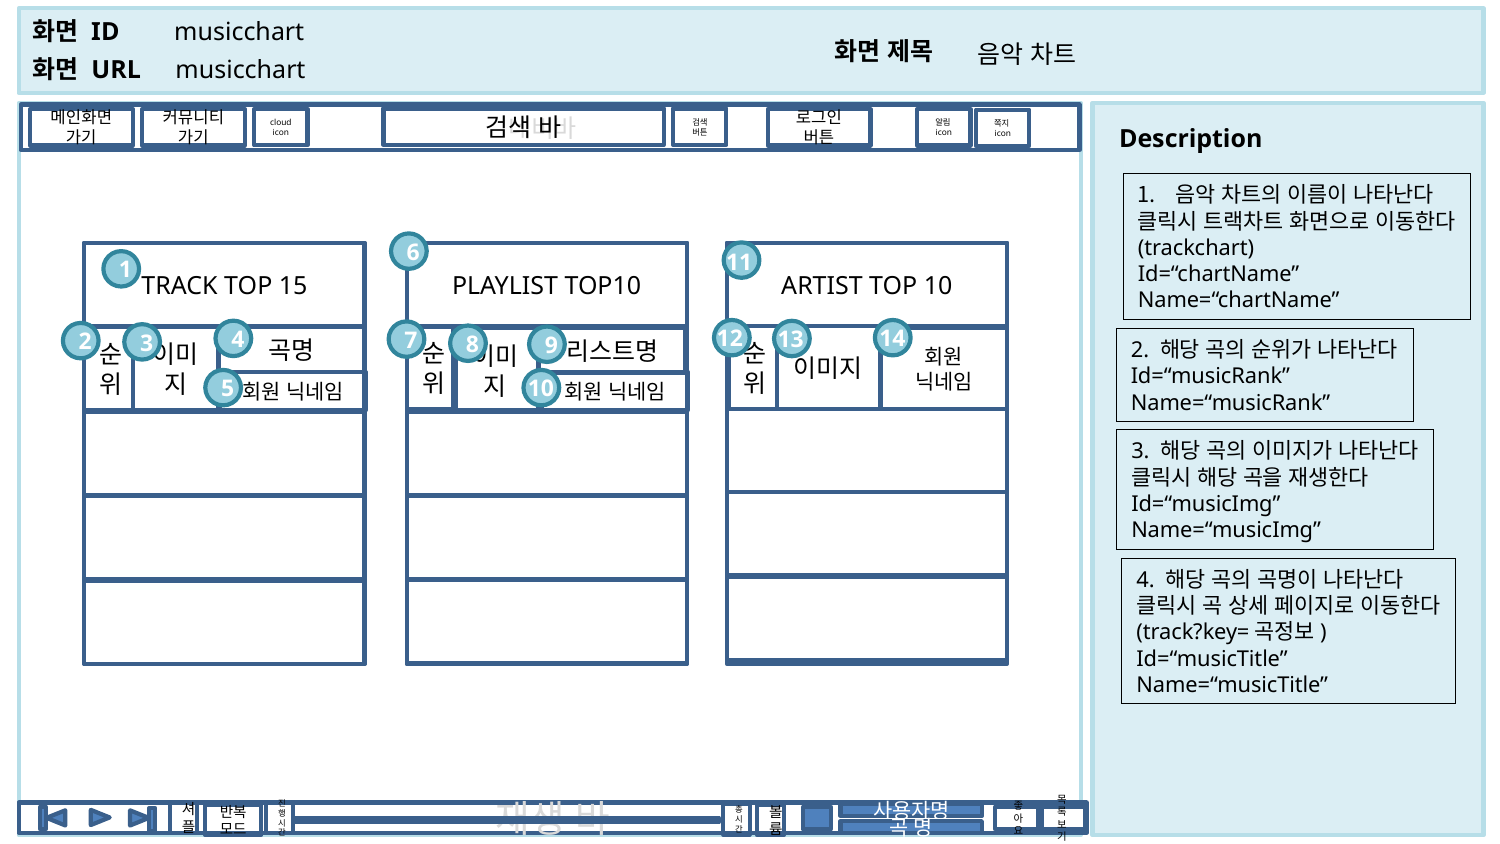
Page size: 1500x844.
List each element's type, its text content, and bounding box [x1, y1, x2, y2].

text_box 회원 닉네임 [540, 370, 690, 412]
text_box [82, 412, 367, 494]
text_box 순위 [726, 359, 775, 411]
text_box 4 [213, 318, 254, 359]
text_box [20, 104, 1080, 151]
text_box TRACK TOP 15 [82, 241, 367, 325]
text_box 순위 [82, 325, 131, 412]
text_box [82, 579, 367, 666]
text_box musicchart [159, 8, 408, 54]
text_box 6 [388, 231, 429, 271]
text_box 순위 [405, 324, 458, 411]
text_box 이미지 [775, 324, 878, 411]
text_box 회원 닉네임 [878, 325, 1009, 411]
text_box 회원 닉네임 [218, 370, 368, 412]
text_box 2 [60, 320, 101, 361]
text_box [405, 494, 689, 578]
text_box [405, 411, 689, 494]
text_box [725, 490, 1009, 575]
text_box 14 [864, 315, 942, 359]
text_box 3 [122, 322, 163, 362]
text_box 이미지 [451, 326, 540, 414]
text_box [82, 494, 367, 579]
text_box 2. 해당 곡의 순위가 나타난다 Id=“musicRank” Name=“musicRank” [1116, 328, 1414, 422]
text_box PLAYLIST TOP10 [405, 241, 689, 325]
text_box 8 [448, 323, 488, 364]
text_box musicchart [160, 46, 409, 91]
text_box 7 [386, 319, 427, 359]
text_box 10 [513, 365, 591, 409]
text_box 9 [526, 324, 567, 365]
text_box 13 [762, 317, 840, 360]
text_box 3. 해당 곡의 이미지가 나타난다 클릭시 해당 곡을 재생한다 Id=“musicImg” Name=“musicImg” [1116, 429, 1434, 550]
text_box [405, 578, 689, 666]
text_box [725, 662, 1009, 666]
text_box 음악 차트의 이름이 나타난다 클릭시 트랙차트 화면으로 이동한다 (trackchart) Id=“chartName” Name=“chartName” [1123, 173, 1471, 320]
text_box 리스트명 [548, 326, 687, 370]
text_box [725, 407, 1009, 490]
text_box 음악 차트 [962, 31, 1211, 76]
text_box [725, 575, 1009, 662]
text_box 5 [203, 367, 244, 408]
text_box 12 [701, 315, 779, 359]
text_box 이미지 [131, 325, 218, 412]
text_box 4. 해당 곡의 곡명이 나타난다 클릭시 곡 상세 페이지로 이동한다 (track?key=곡정보) Id=“musicTitle” Name=“musicTitle” [1121, 558, 1456, 704]
text_box ARTIST TOP 10 [725, 241, 1009, 324]
text_box 곡명 [216, 325, 367, 370]
text_box 11 [711, 240, 789, 283]
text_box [18, 802, 1087, 836]
